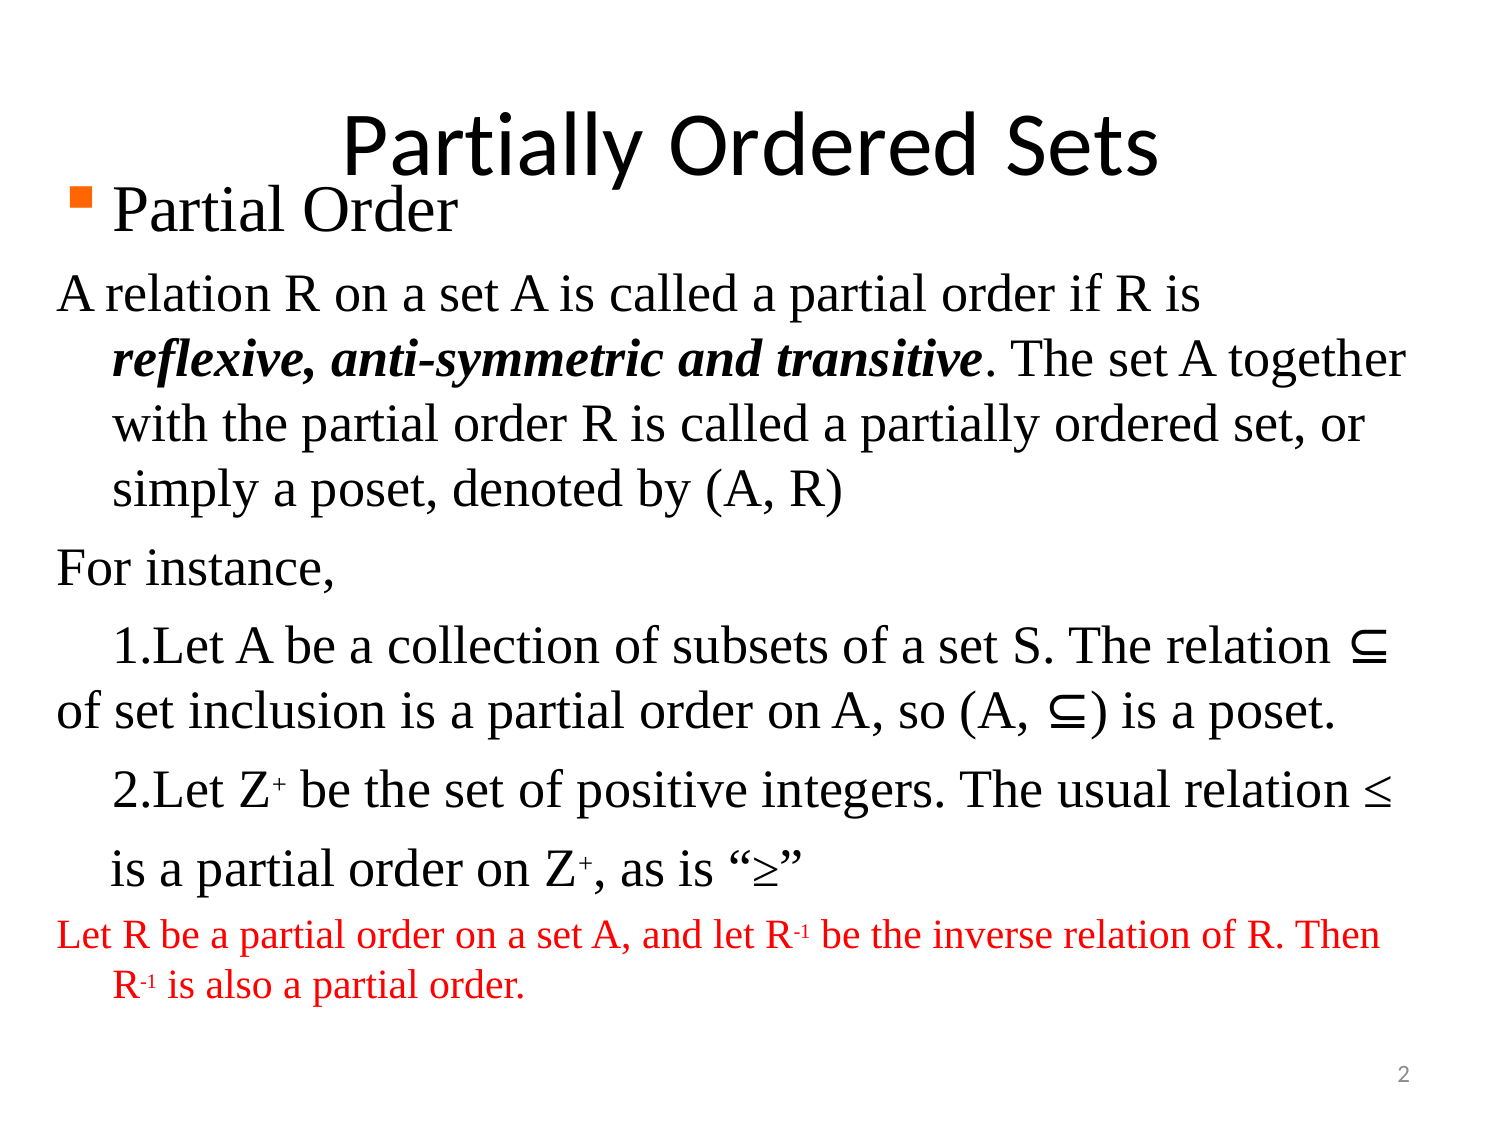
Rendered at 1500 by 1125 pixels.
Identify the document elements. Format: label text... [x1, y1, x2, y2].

slide_number 2 [1074, 1042, 1425, 1103]
title Partially Ordered Sets [75, 45, 1425, 233]
text_box Partial Order A relation R on a set A is called a partial order if R is reflexive, anti-symmetric and transitive. The set A together with the partial order R is called a partially ordered set, or simply a poset, denoted by (A, R) For instance, Let A be a collection of subsets of a set S. The relation ⊆ of set inclusion is a partial order on A, so (A, ⊆) is a poset. Let Z+ be the set of positive integers. The usual relation ≤ is a partial order on Z+, as is “≥” Let R be a partial order on a set A, and let R-1 be the inverse relation of R. Then R-1 is also a partial order. [54, 164, 1409, 1008]
